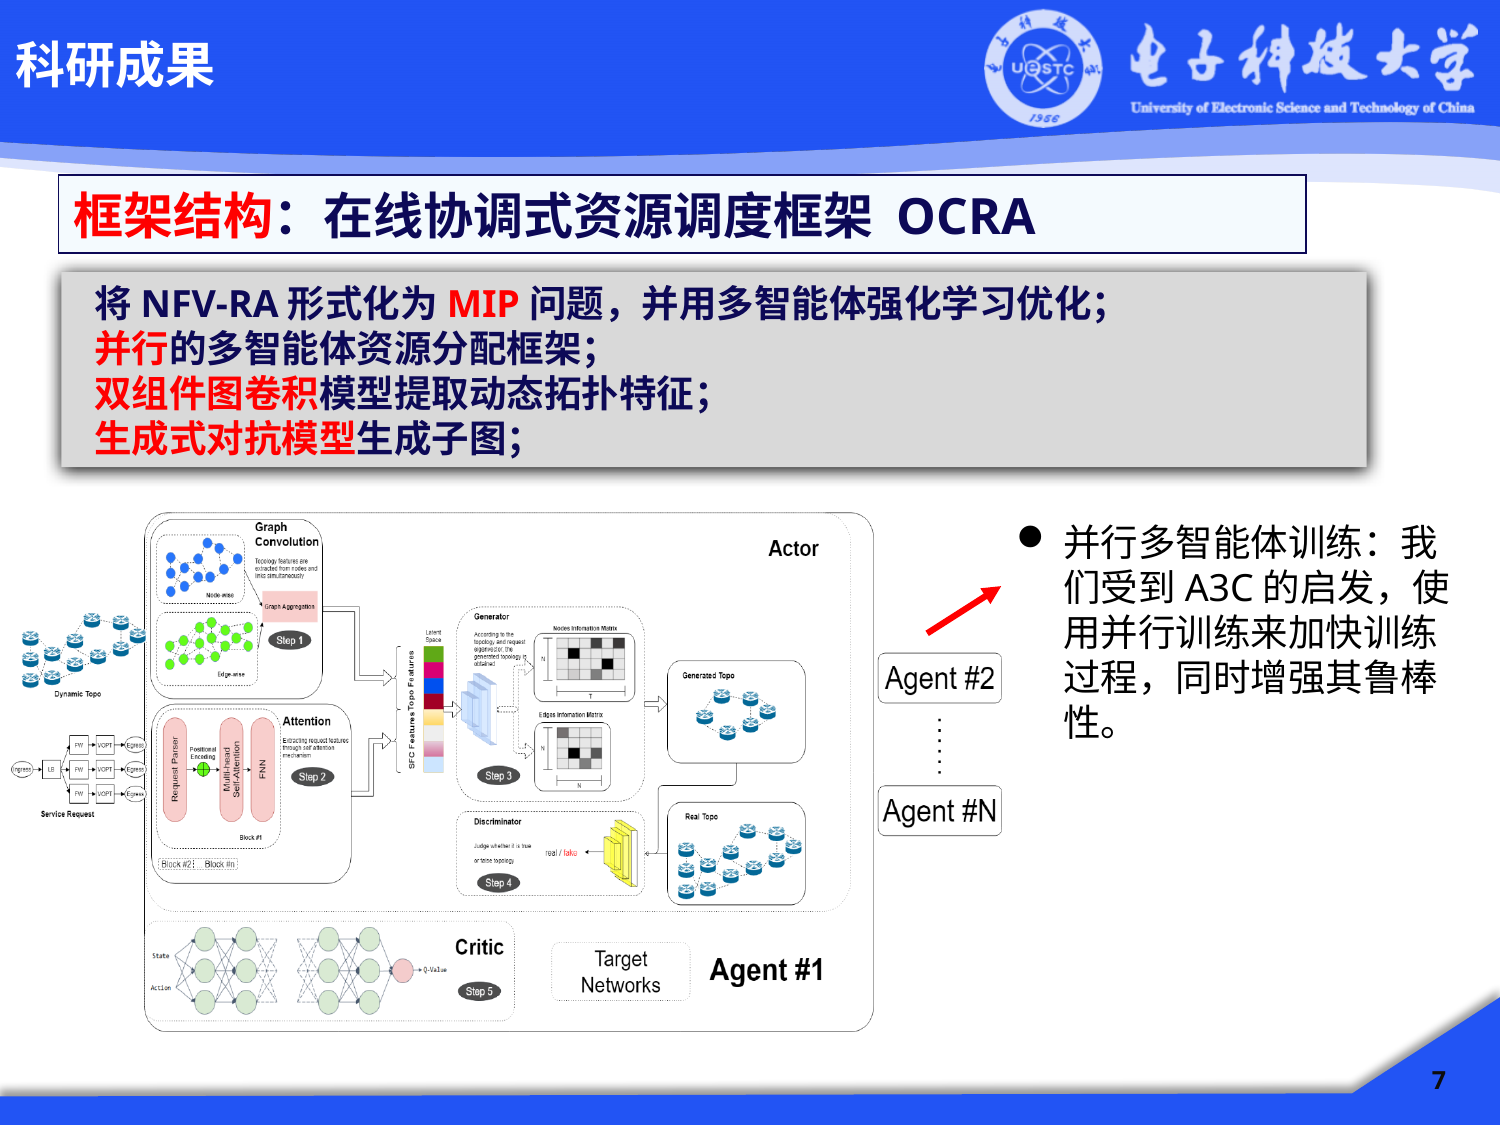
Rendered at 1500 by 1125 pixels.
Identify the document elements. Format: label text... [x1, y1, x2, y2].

picture [10, 511, 1002, 1032]
text_box 框架结构：在线协调式资源调度框架 OCRA [58, 175, 1306, 254]
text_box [926, 585, 1002, 634]
text_box 将NFV-RA形式化为MIP问题，并用多智能体强化学习优化； 并行的多智能体资源分配框架； 双组件图卷积模型提取动态拓扑特征； 生成式对抗模型生成子图； [61, 272, 1367, 468]
text_box 并行多智能体训练：我们受到A3C的启发，使用并行训练来加快训练过程，同时增强其鲁棒性。 [1002, 511, 1483, 752]
title 科研成果 [0, 7, 1113, 120]
slide_number 7 [1368, 1051, 1462, 1112]
picture [0, 0, 1500, 157]
